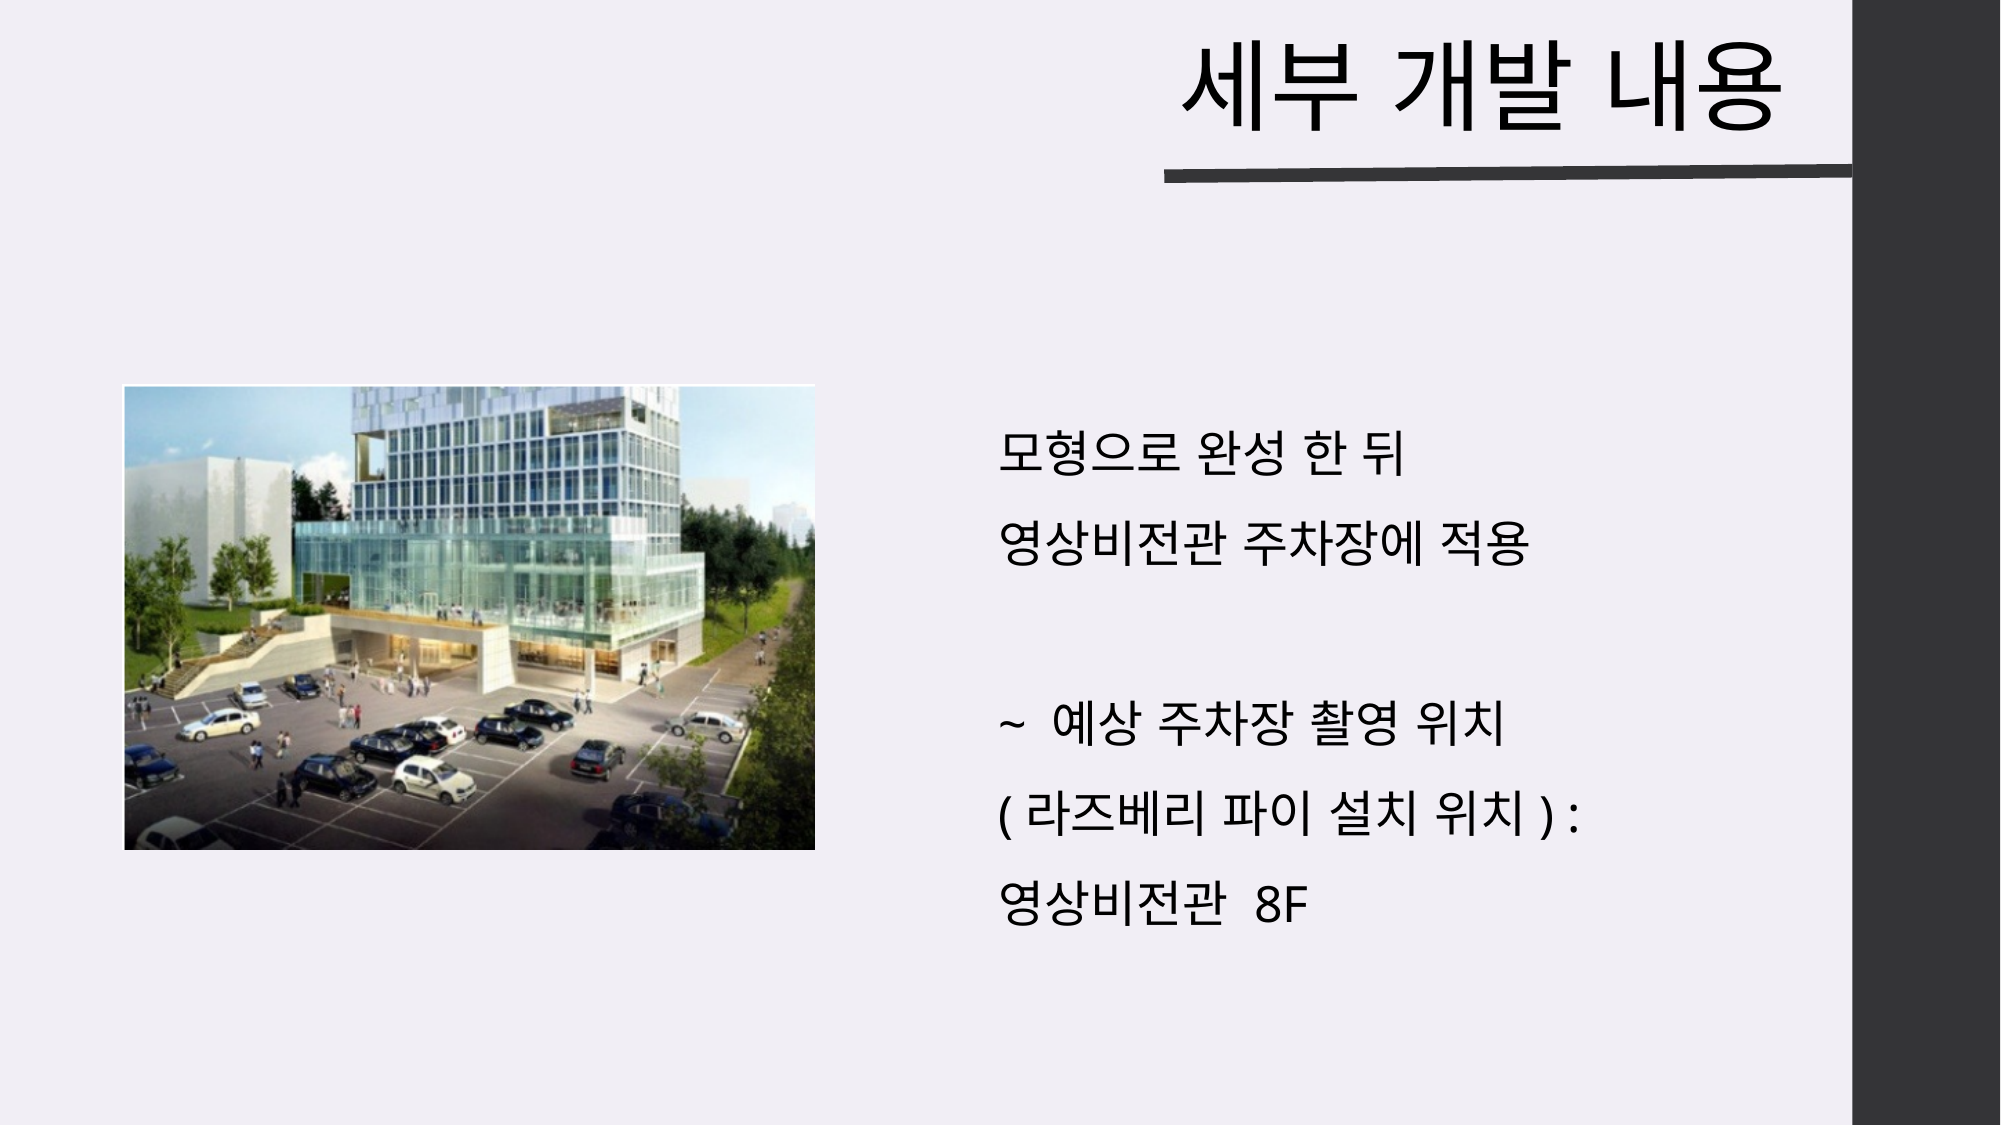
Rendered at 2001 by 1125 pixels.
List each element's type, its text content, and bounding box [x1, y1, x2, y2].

picture [121, 384, 815, 850]
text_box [1163, 170, 1853, 177]
text_box 모형으로 완성 한 뒤 영상비전관 주차장에 적용 ~ 예상 주차장 촬영 위치 (라즈베리 파이 설치 위치) : 영상비전관 8F [983, 384, 1741, 940]
text_box 세부 개발 내용 [1164, 16, 1953, 152]
